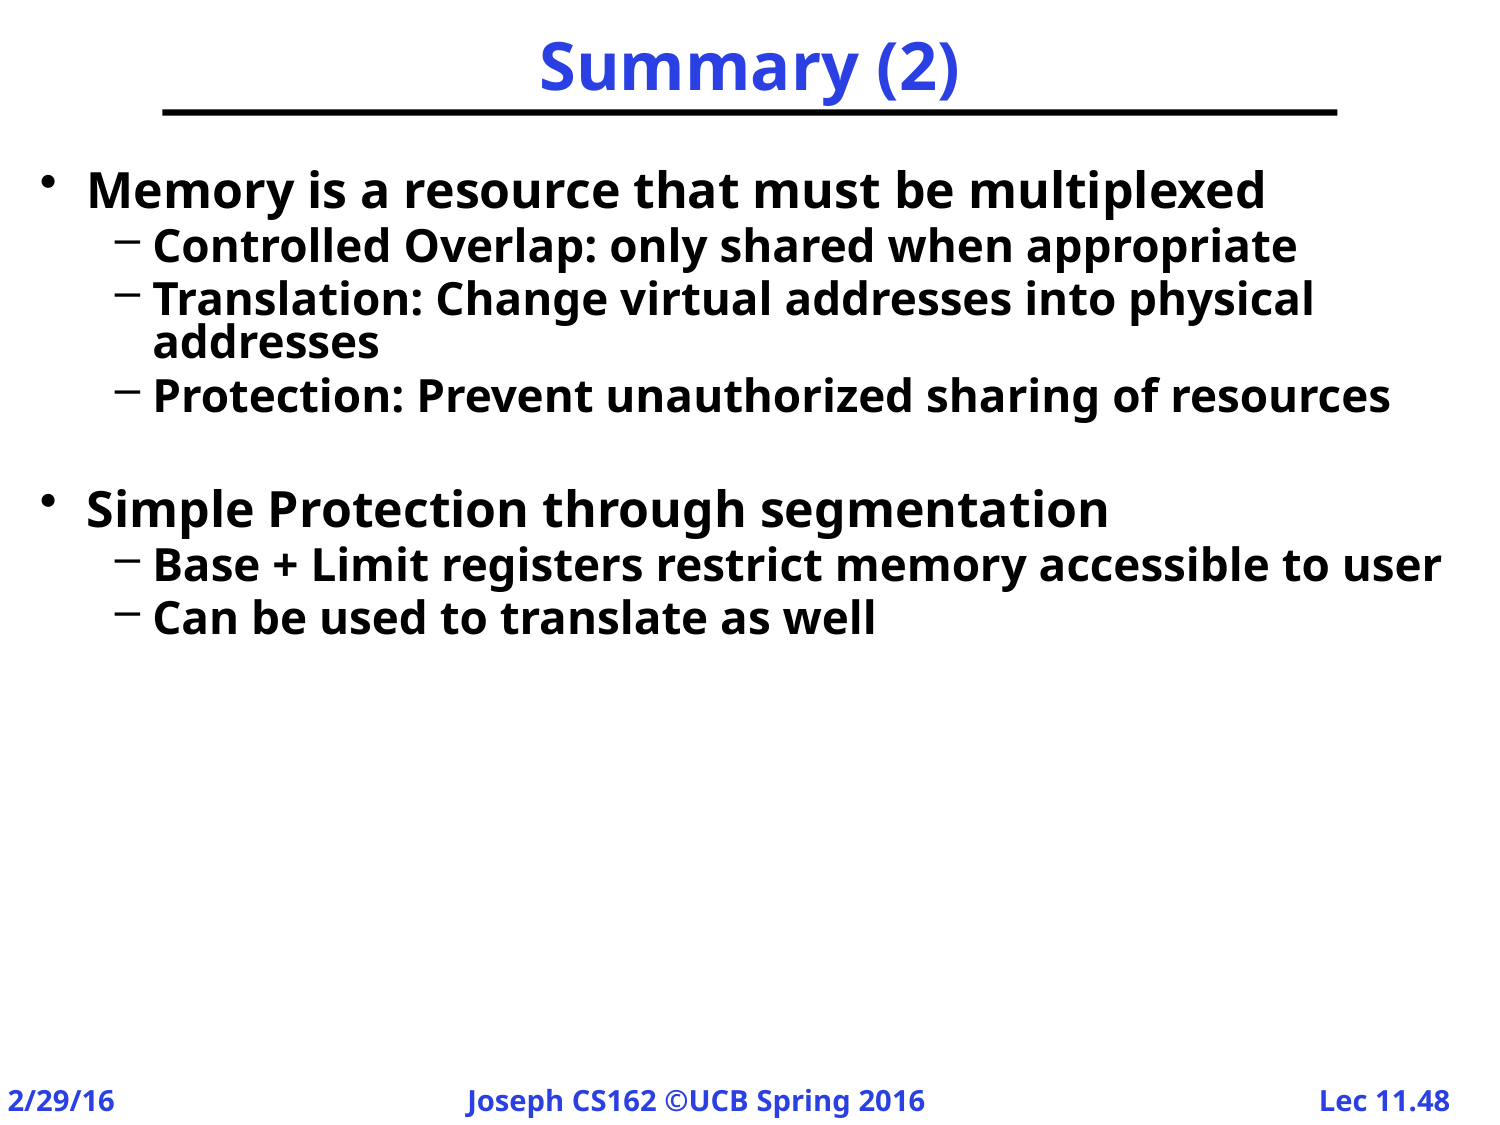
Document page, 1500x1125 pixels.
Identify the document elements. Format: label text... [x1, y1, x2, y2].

list Memory is a resource that must be multiplexed Controlled Overlap: only shared when appropriate Translation: Change virtual addresses into physical addresses Protection: Prevent unauthorized sharing of resources Simple Protection through segmentation Base + Limit registers restrict memory accessible to user Can be used to translate as well [24, 162, 1500, 1038]
title Summary (2) [162, 24, 1338, 113]
